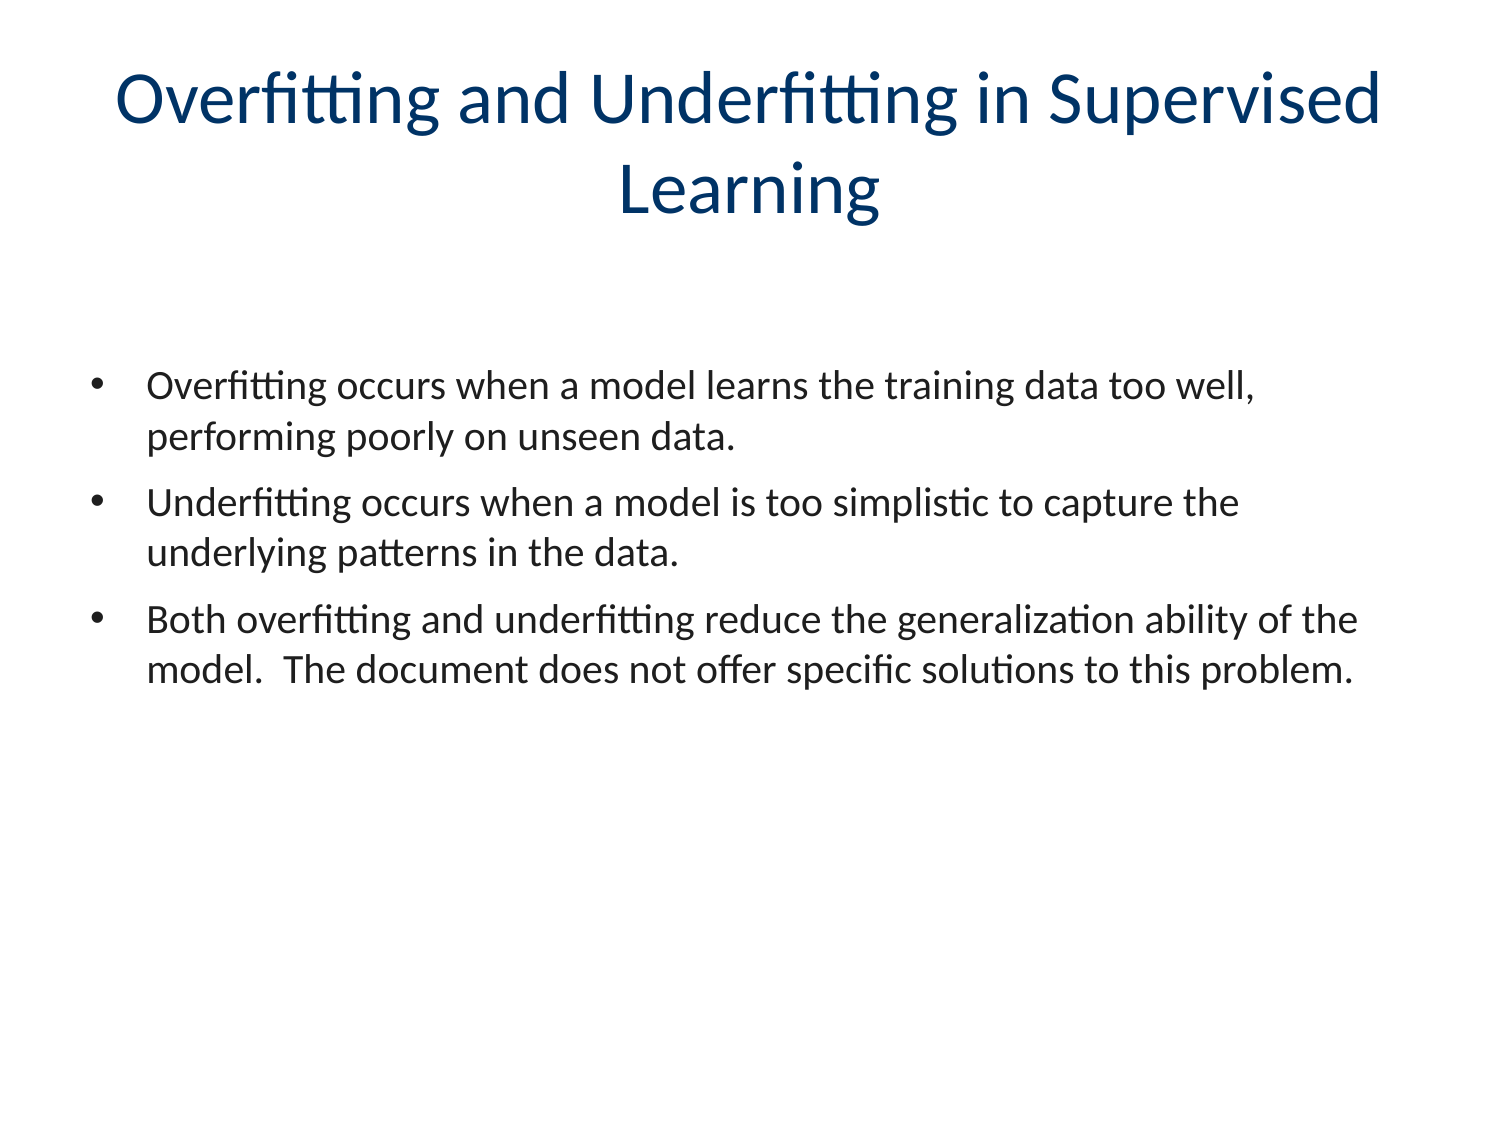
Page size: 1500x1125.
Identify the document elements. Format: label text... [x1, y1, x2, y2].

list Overfitting occurs when a model learns the training data too well, performing poorly on unseen data. Underfitting occurs when a model is too simplistic to capture the underlying patterns in the data. Both overfitting and underfitting reduce the generalization ability of the model. The document does not offer specific solutions to this problem. [75, 262, 1425, 1005]
title Overfitting and Underfitting in Supervised Learning [75, 45, 1425, 233]
